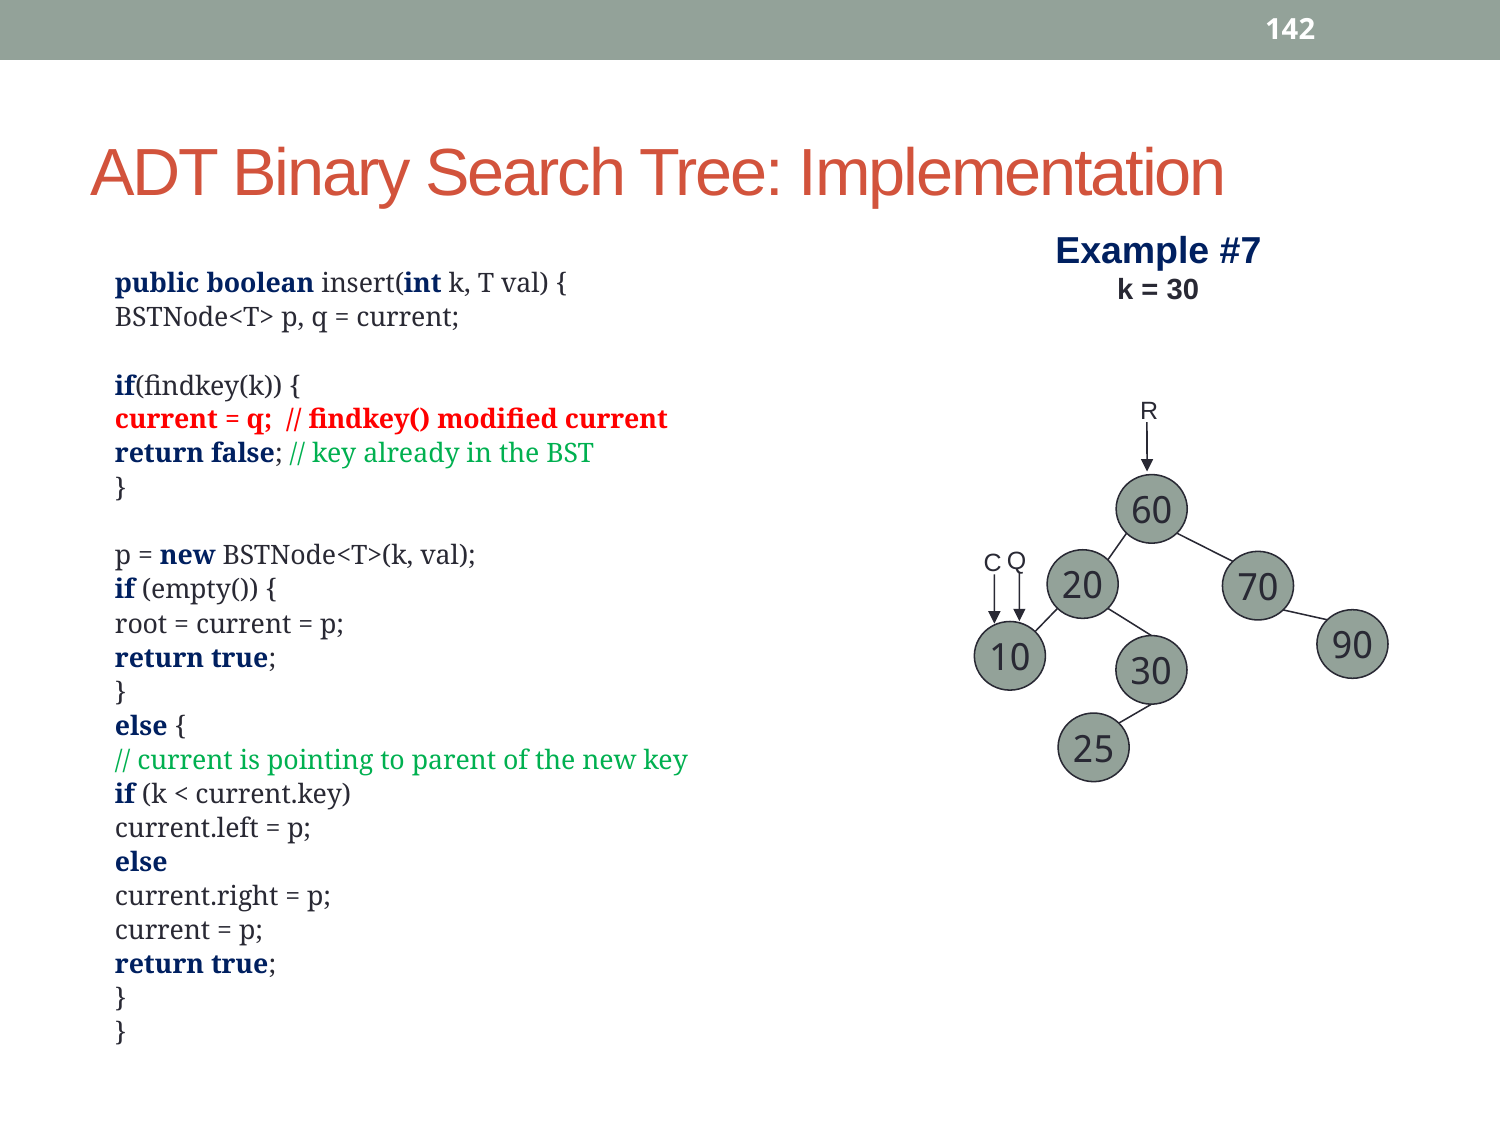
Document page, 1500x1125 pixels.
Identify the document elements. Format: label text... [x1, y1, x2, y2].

text_box [1013, 571, 1026, 622]
text_box R [1125, 387, 1173, 432]
text_box 10 [974, 621, 1046, 691]
text_box 25 [1058, 713, 1130, 782]
text_box Q [991, 536, 1041, 582]
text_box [1282, 609, 1328, 620]
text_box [1034, 608, 1058, 632]
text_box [1107, 608, 1152, 636]
list public boolean insert(int k, T val) { BSTNode<T> p, q = current; if(findkey(k)) { current = q; // findkey() modified current return false; // key already in the BST } p = new BSTNode<T>(k, val); if (empty()) { root = current = p; return true; } else { // current is pointing to parent of the new key if (k < current.key) current.left = p; else current.right = p; current = p; return true; } } [75, 262, 1425, 1063]
slide_number 142 [1250, 3, 1425, 57]
text_box [988, 574, 1001, 624]
text_box [1140, 422, 1154, 472]
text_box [1118, 703, 1152, 724]
text_box 60 [1116, 474, 1188, 544]
text_box 20 [1047, 549, 1119, 619]
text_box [1176, 532, 1234, 562]
text_box 30 [1115, 636, 1188, 704]
text_box 90 [1316, 609, 1389, 679]
text_box 70 [1222, 551, 1294, 620]
text_box C [968, 539, 1017, 584]
title ADT Binary Search Tree: Implementation [75, 87, 1425, 250]
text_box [1107, 532, 1127, 560]
text_box Example #7 k = 30 [1040, 218, 1277, 314]
